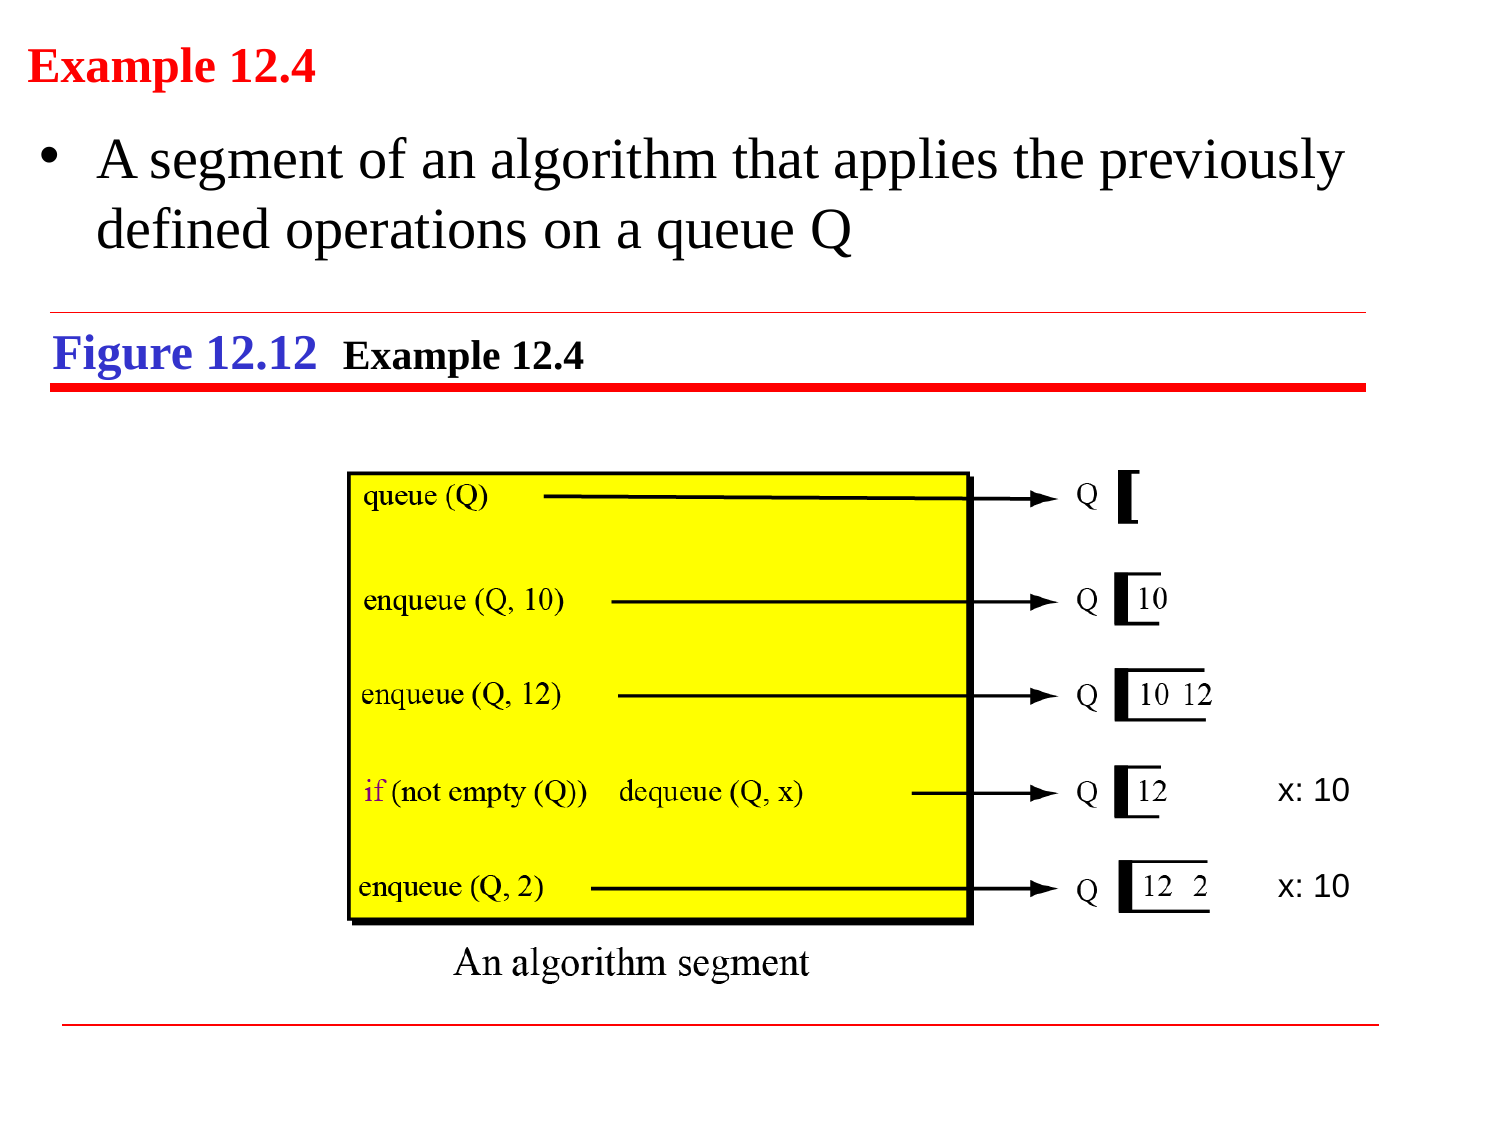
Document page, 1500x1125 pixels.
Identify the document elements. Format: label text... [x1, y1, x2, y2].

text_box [37, 312, 1379, 1025]
text_box A segment of an algorithm that applies the previously defined operations on a queue Q [24, 112, 1375, 268]
text_box Example 12.4 [12, 24, 332, 100]
